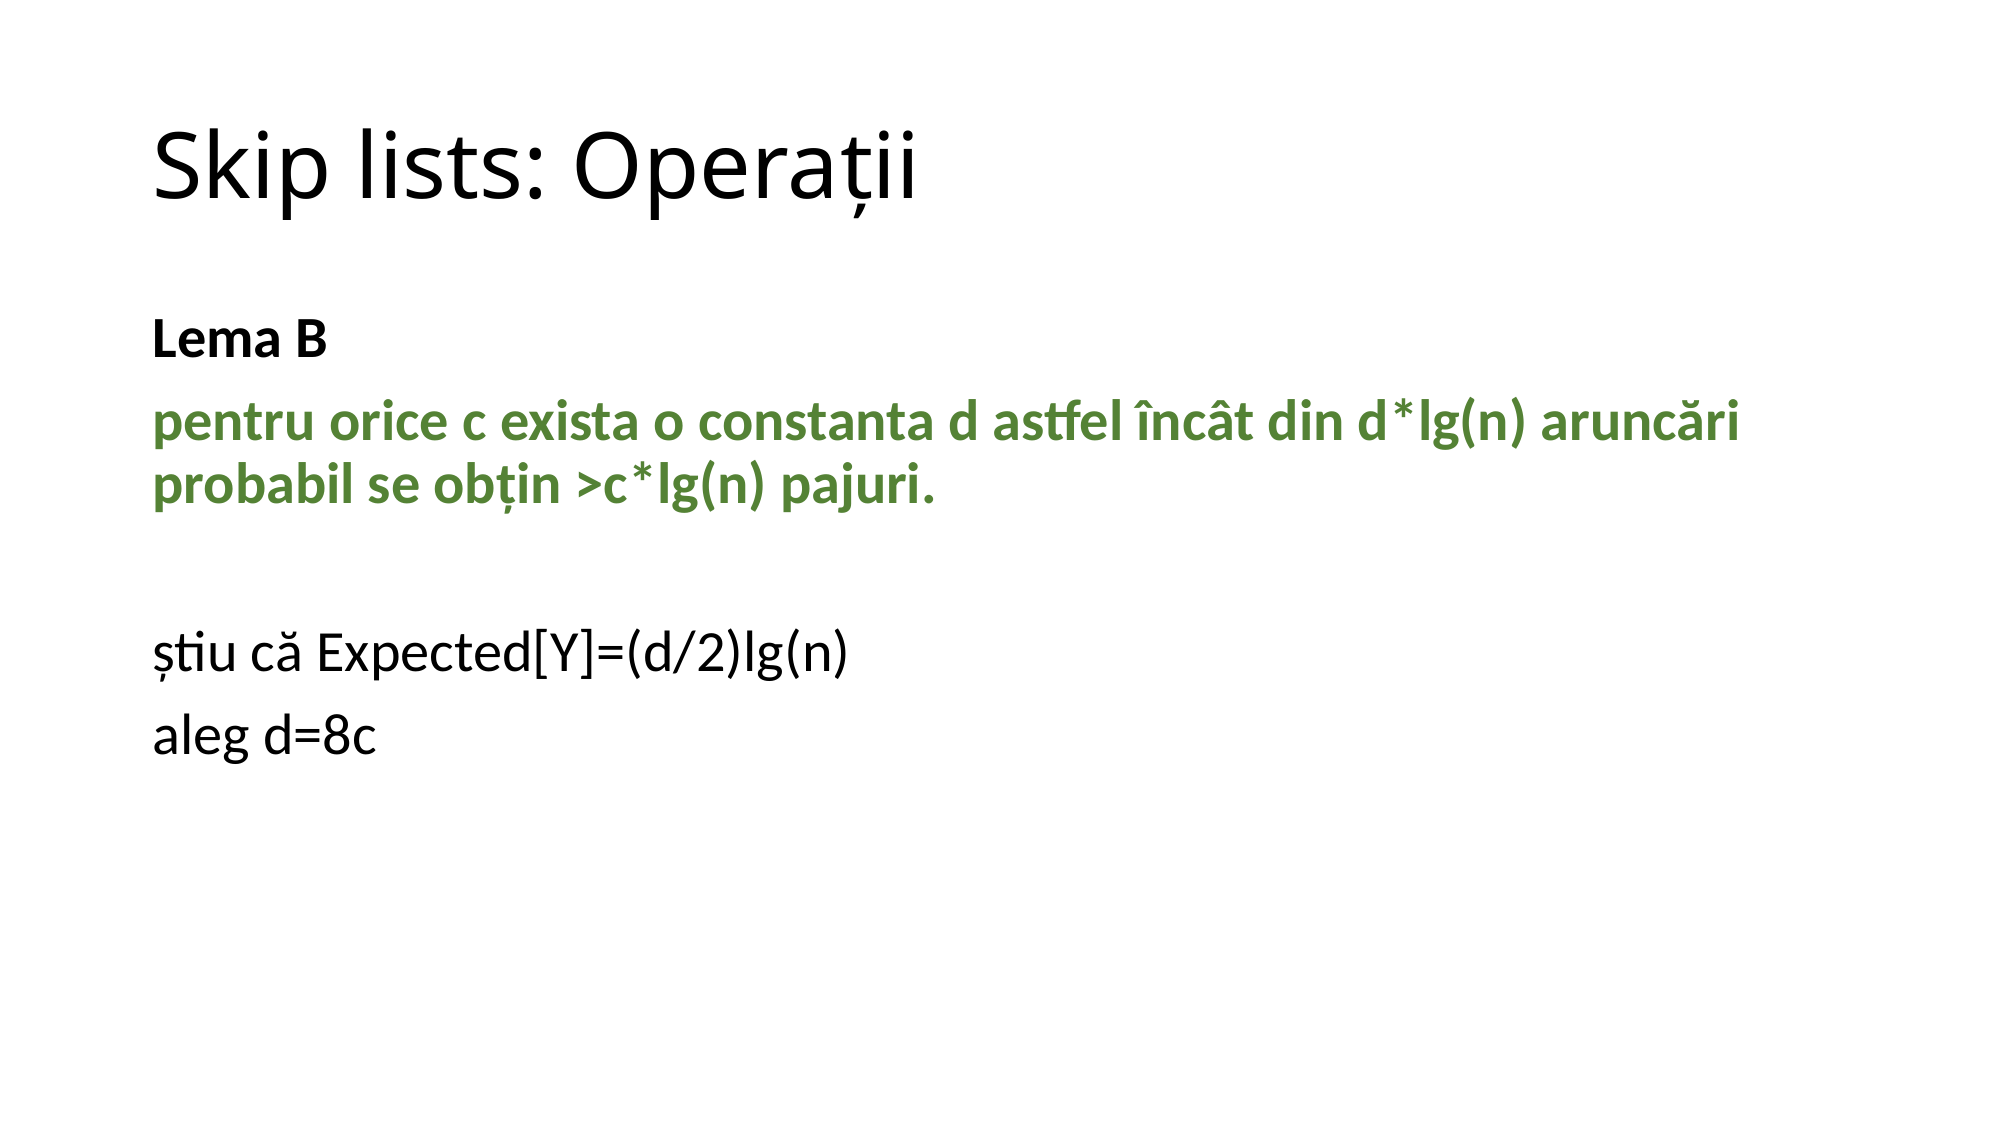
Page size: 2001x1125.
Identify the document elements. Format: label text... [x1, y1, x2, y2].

title Skip lists: Operații [137, 59, 1863, 278]
